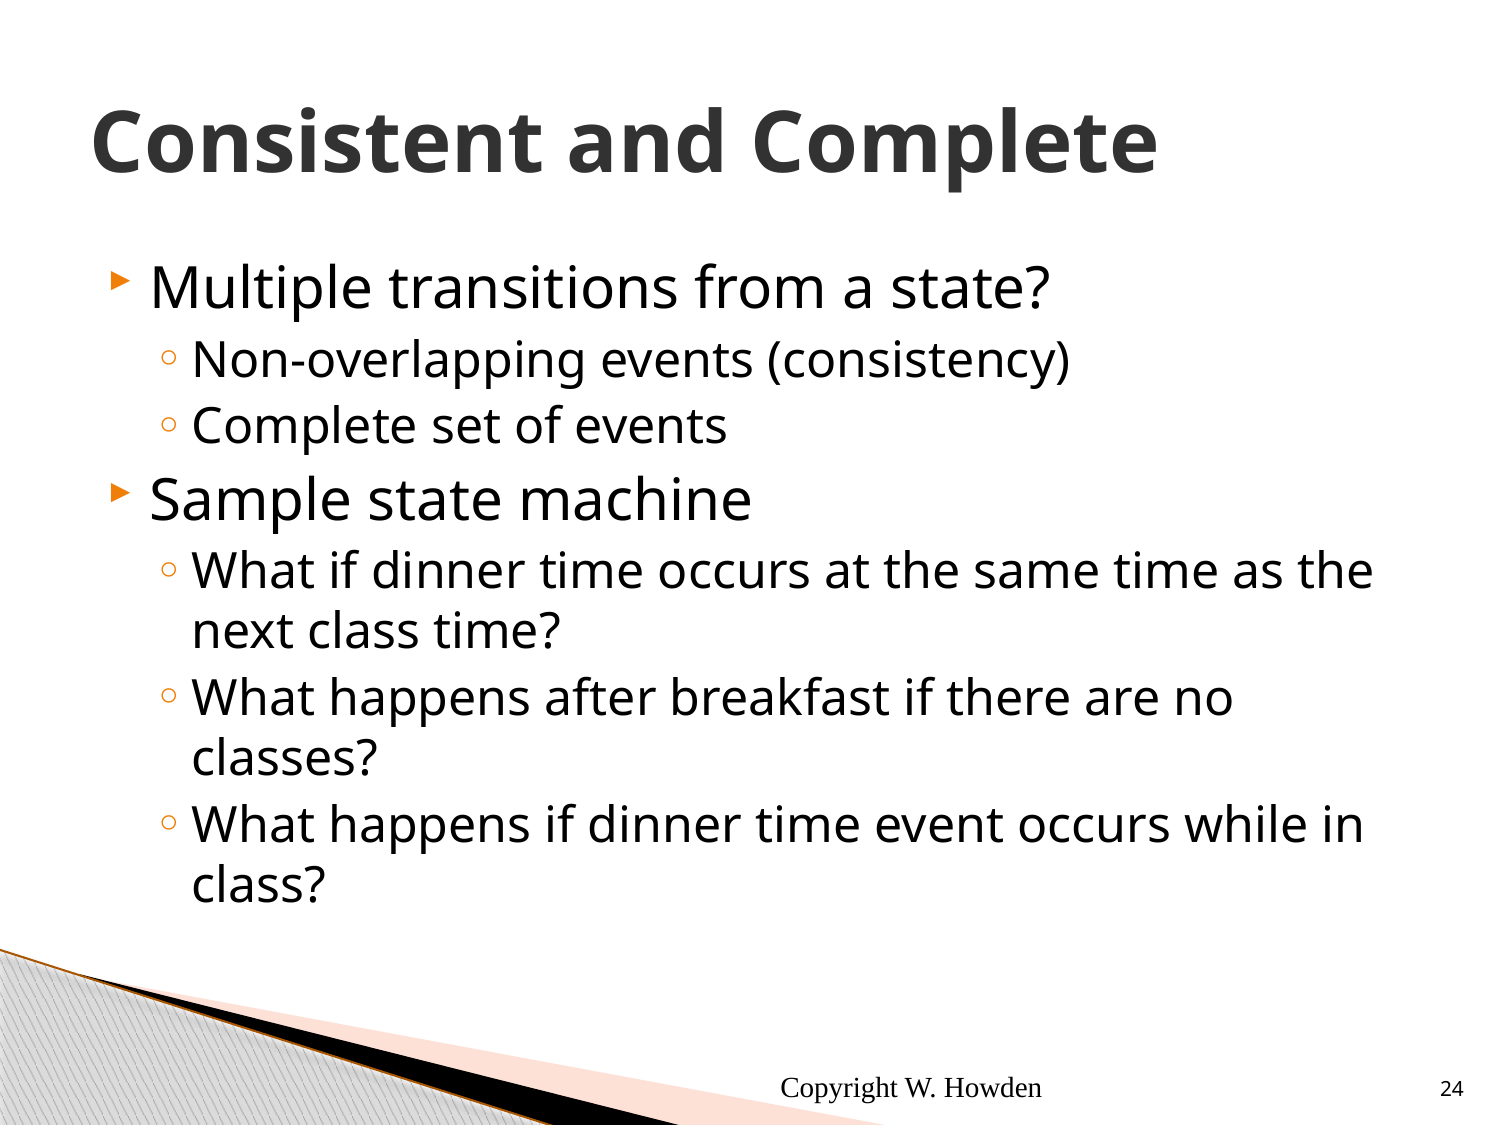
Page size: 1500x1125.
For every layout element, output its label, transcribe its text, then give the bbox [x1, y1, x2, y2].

footer Copyright W. Howden [718, 1051, 1105, 1112]
list Multiple transitions from a state? Non-overlapping events (consistency) Complete set of events Sample state machine What if dinner time occurs at the same time as the next class time? What happens after breakfast if there are no classes? What happens if dinner time event occurs while in class? [75, 243, 1425, 986]
title Consistent and Complete [75, 45, 1425, 233]
slide_number 24 [1418, 1051, 1479, 1112]
